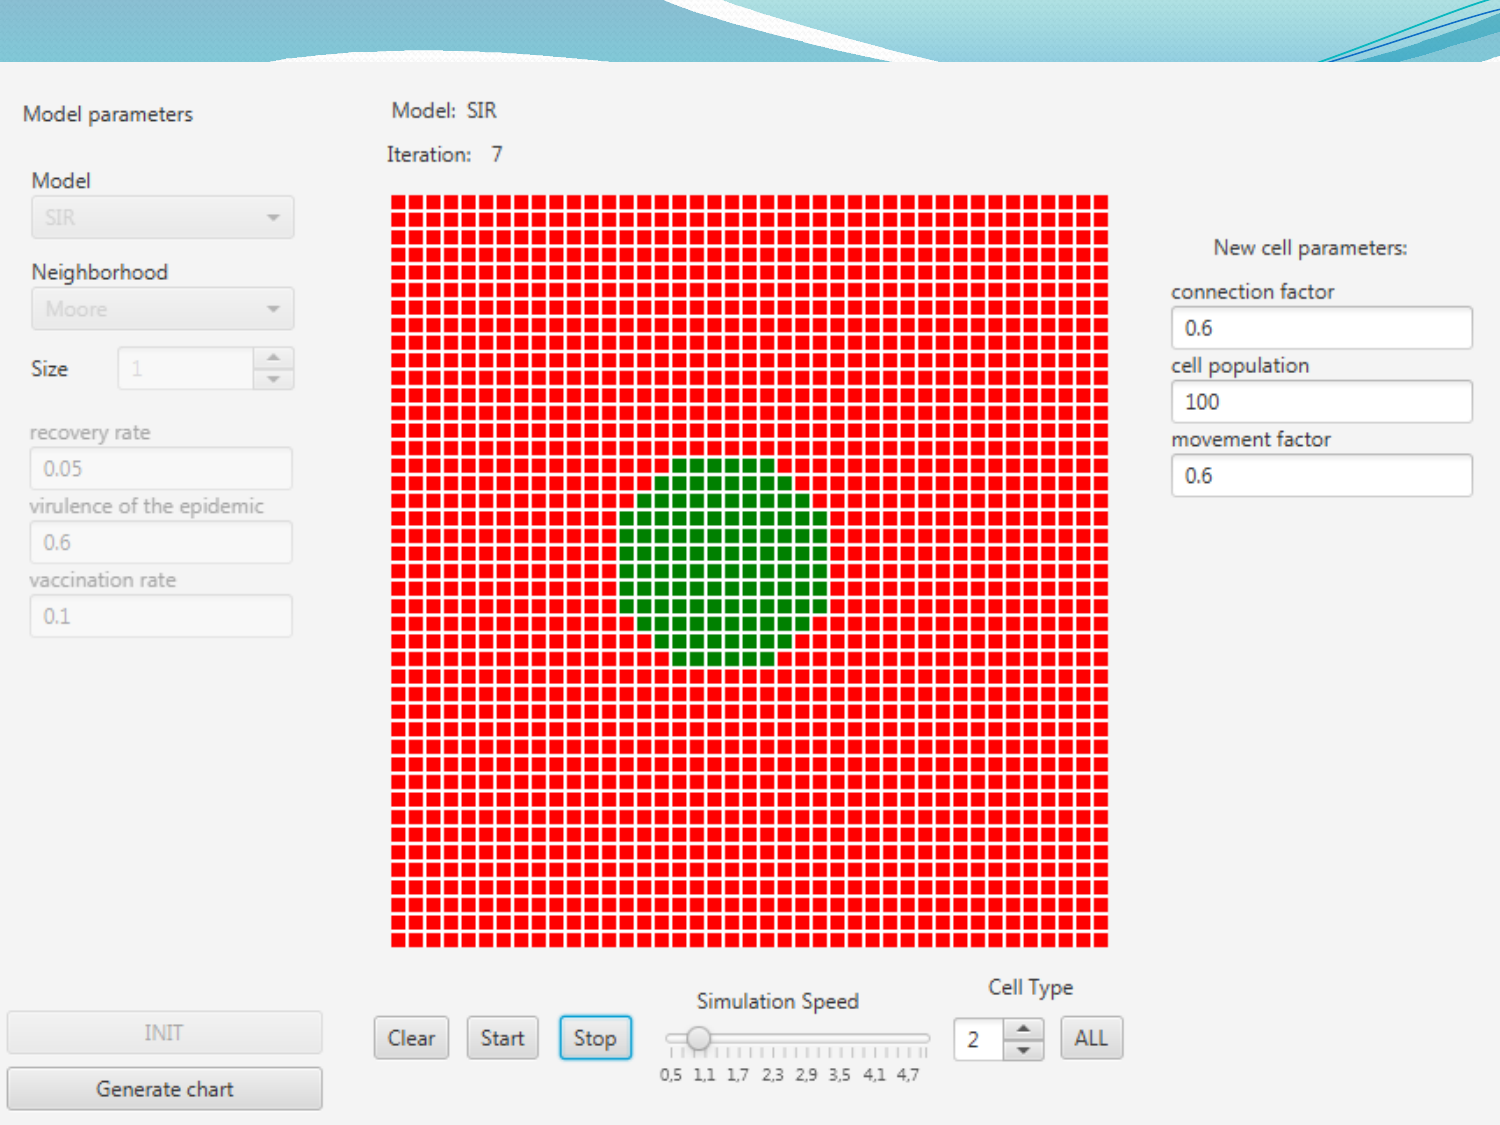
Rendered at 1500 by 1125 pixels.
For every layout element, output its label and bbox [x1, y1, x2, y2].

list [0, 62, 1500, 1125]
